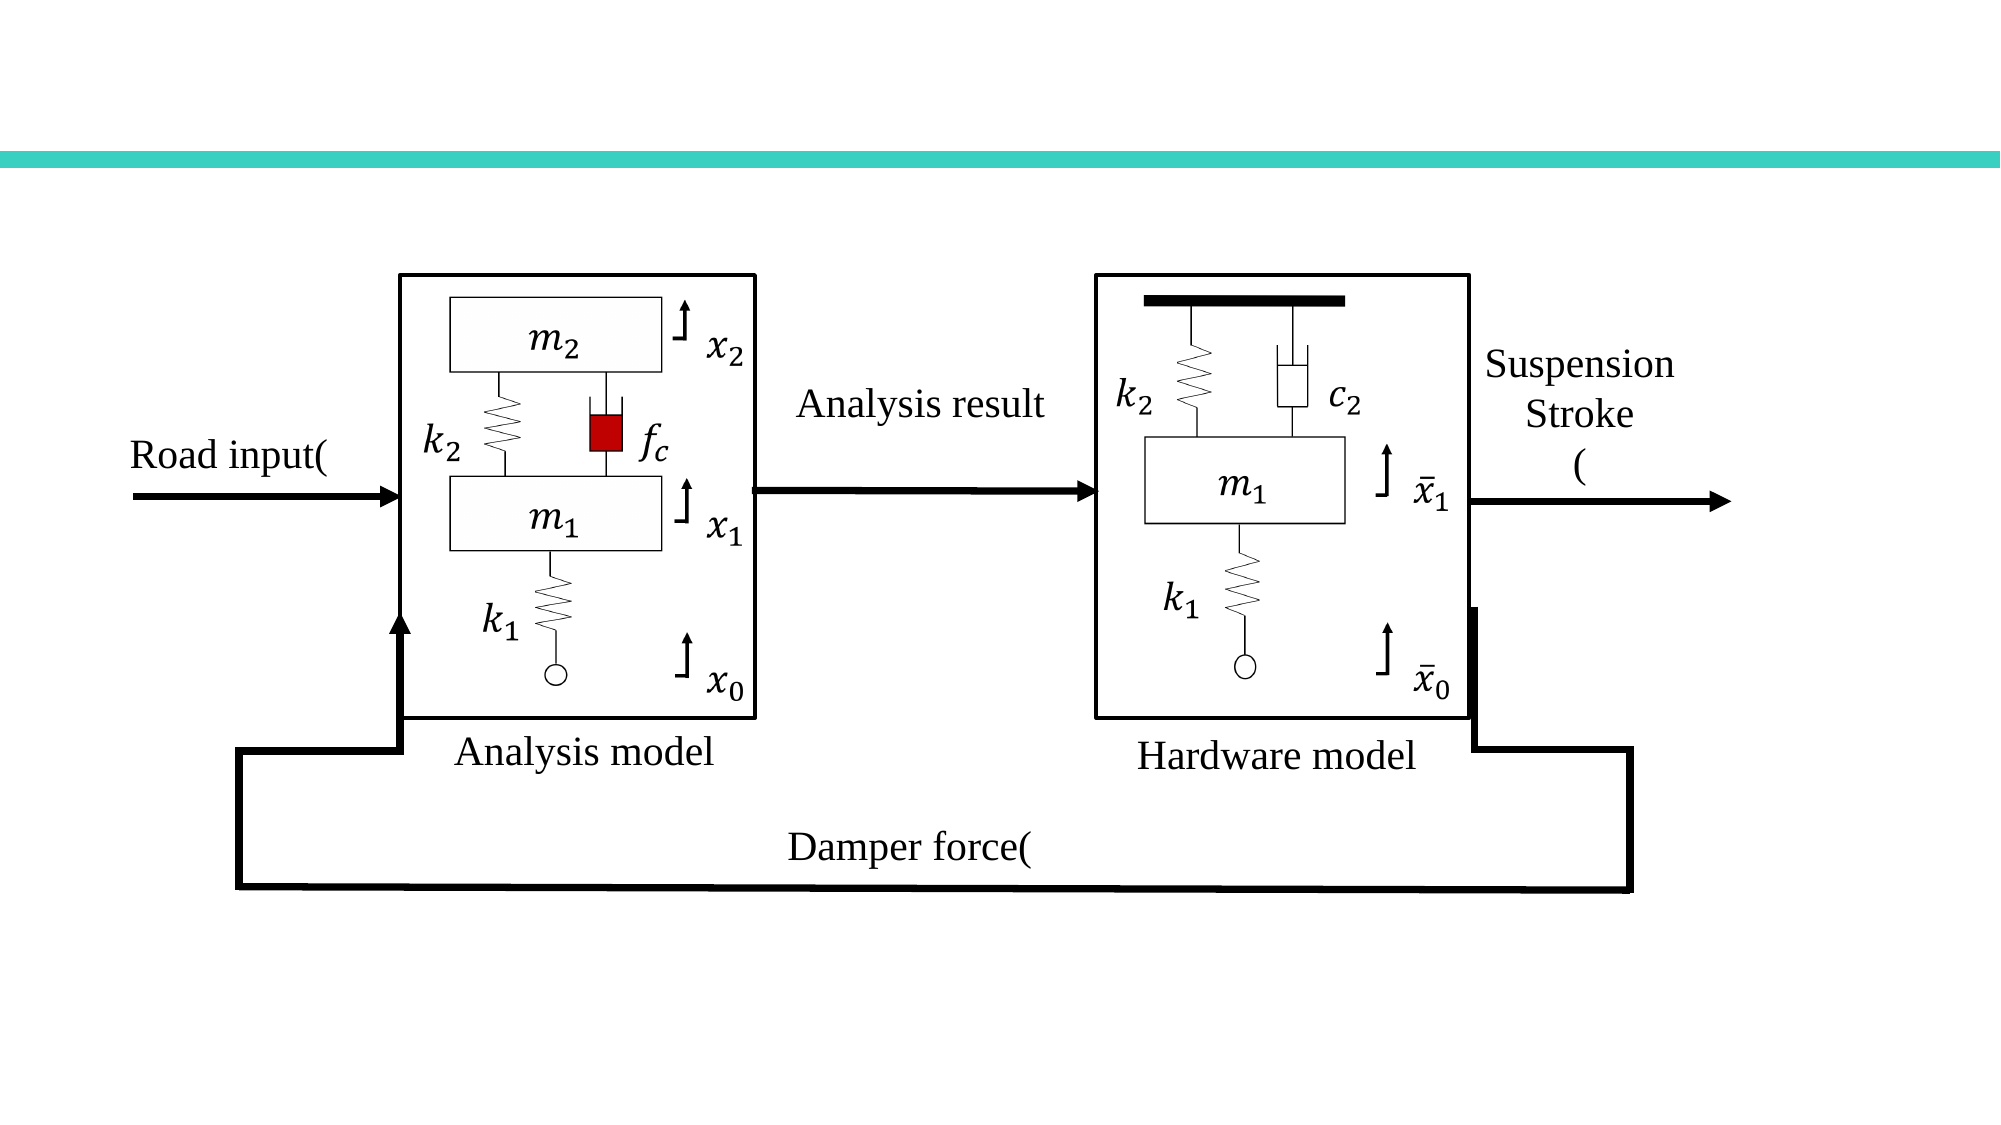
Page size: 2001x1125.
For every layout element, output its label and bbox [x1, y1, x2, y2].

text_box [114, 276, 1732, 894]
